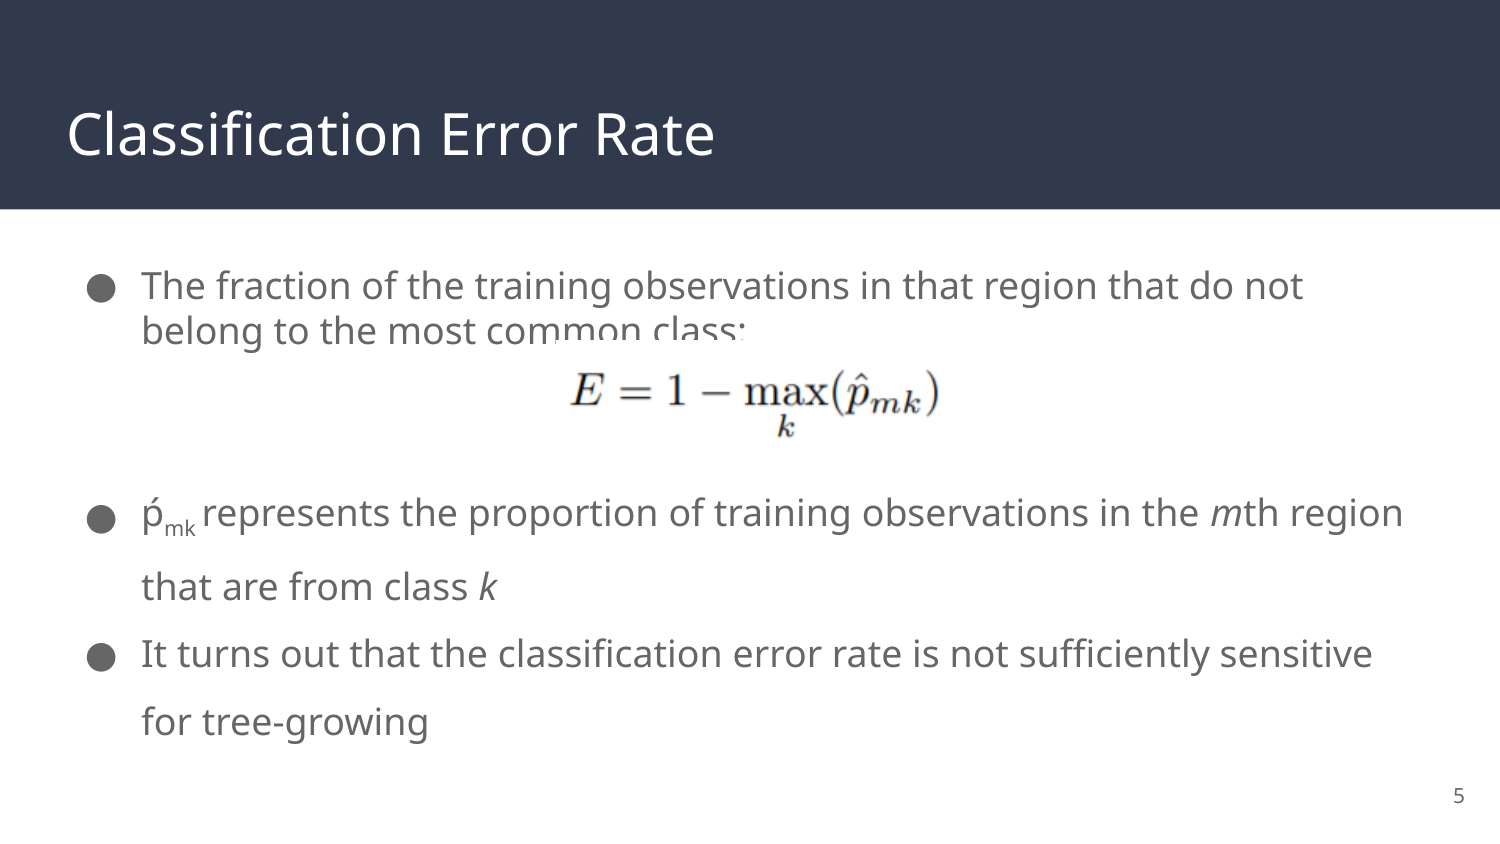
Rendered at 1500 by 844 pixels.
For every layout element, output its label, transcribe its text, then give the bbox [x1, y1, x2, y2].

list The fraction of the training observations in that region that do not belong to the most common class: ṕmk represents the proportion of training observations in the mth region that are from class k It turns out that the classification error rate is not sufficiently sensitive for tree-growing [51, 247, 1449, 752]
title Classification Error Rate [51, 82, 1449, 185]
slide_number 5 [1389, 764, 1480, 830]
picture [555, 340, 944, 454]
